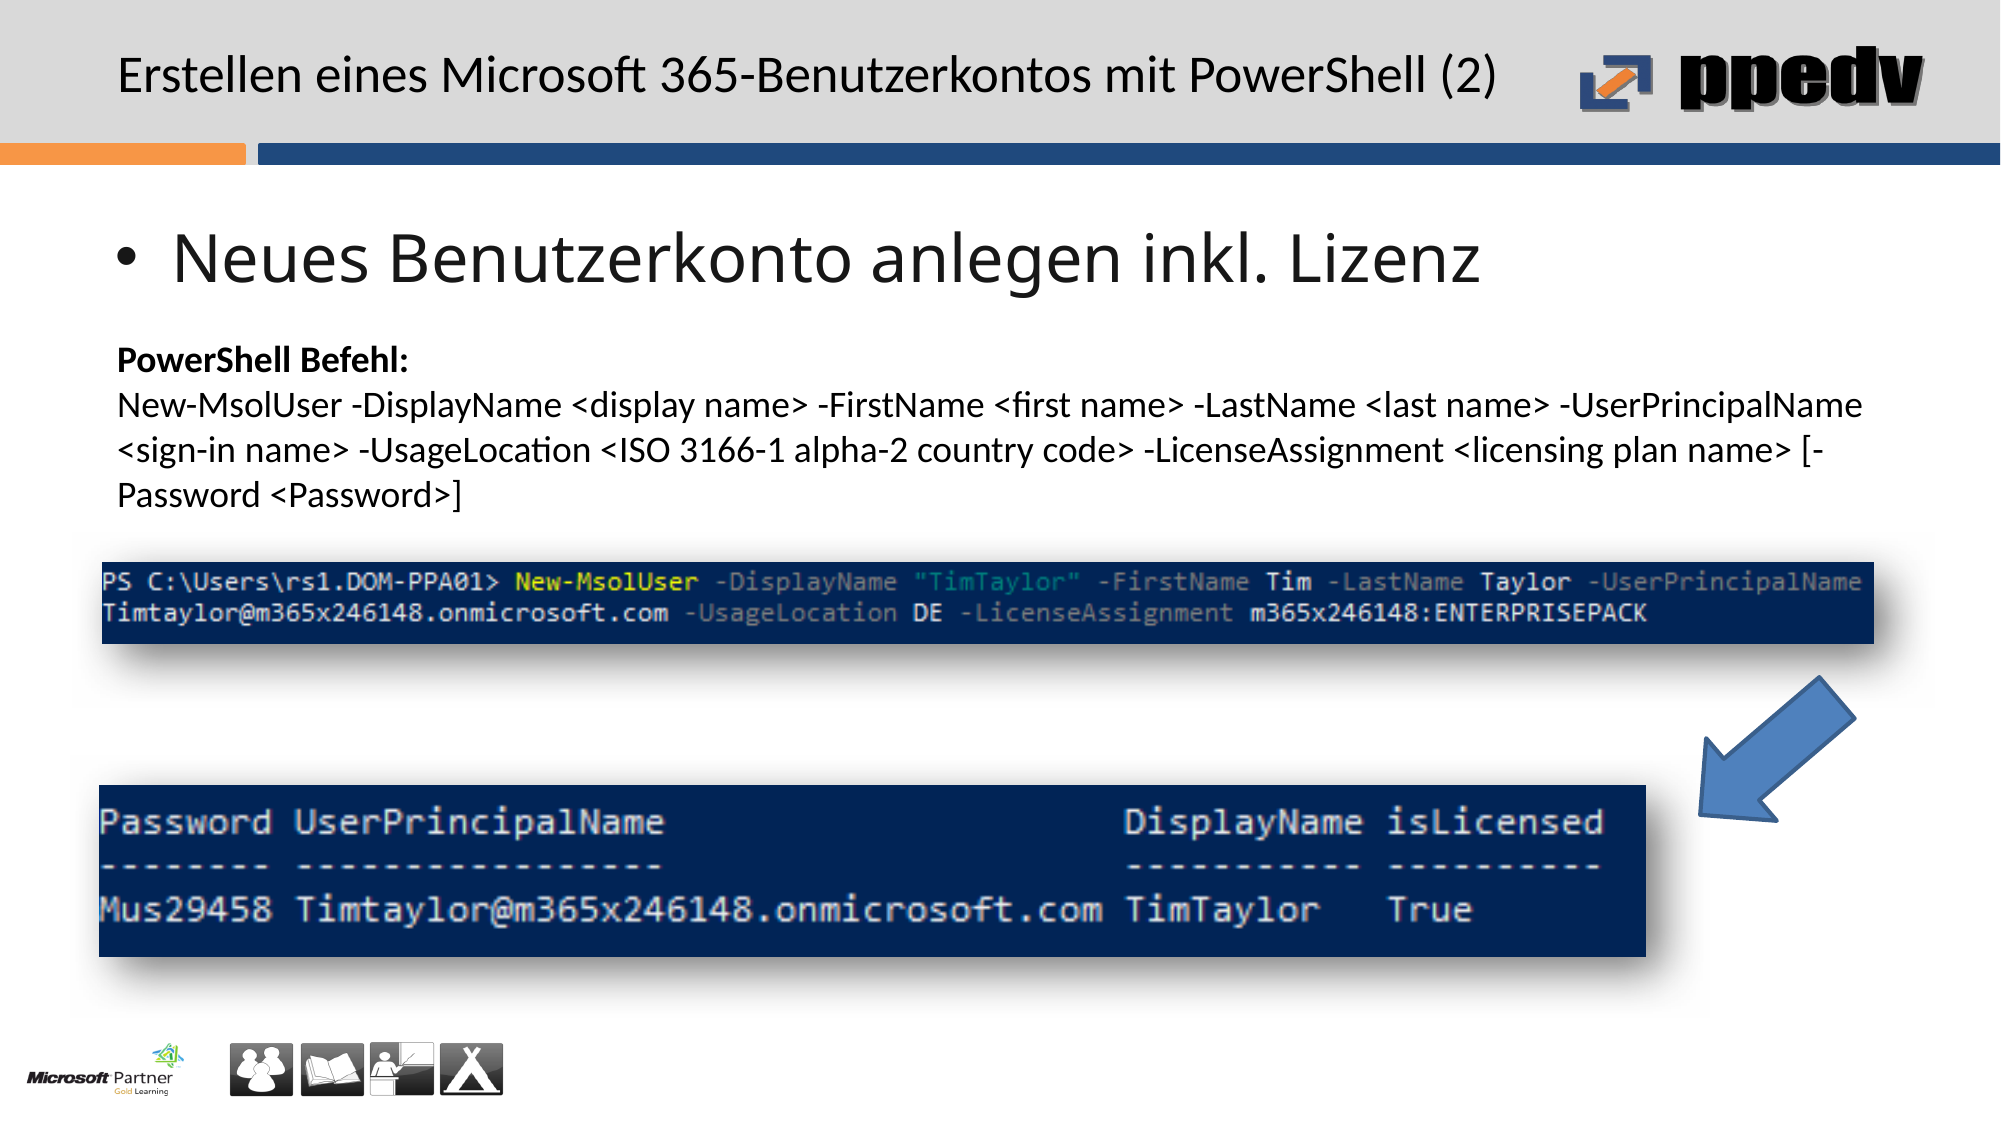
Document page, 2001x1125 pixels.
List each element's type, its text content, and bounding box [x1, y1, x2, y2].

text_box [1698, 675, 1857, 823]
picture [102, 562, 1874, 644]
picture [7, 1023, 528, 1118]
title Erstellen eines Microsoft 365-Benutzerkontos mit PowerShell (2) [102, 5, 1520, 138]
list Neues Benutzerkonto anlegen inkl. Lizenz [99, 208, 1900, 340]
picture [1566, 40, 1953, 123]
text_box PowerShell Befehl: New-MsolUser -DisplayName <display name> -FirstName <first name> -LastName <last name> -UserPrincipalName <sign-in name> -UsageLocation <ISO 3166-1 alpha-2 country code> -LicenseAssignment <licensing plan name> [-Password <Password>] [102, 327, 1885, 522]
picture [99, 785, 1646, 957]
